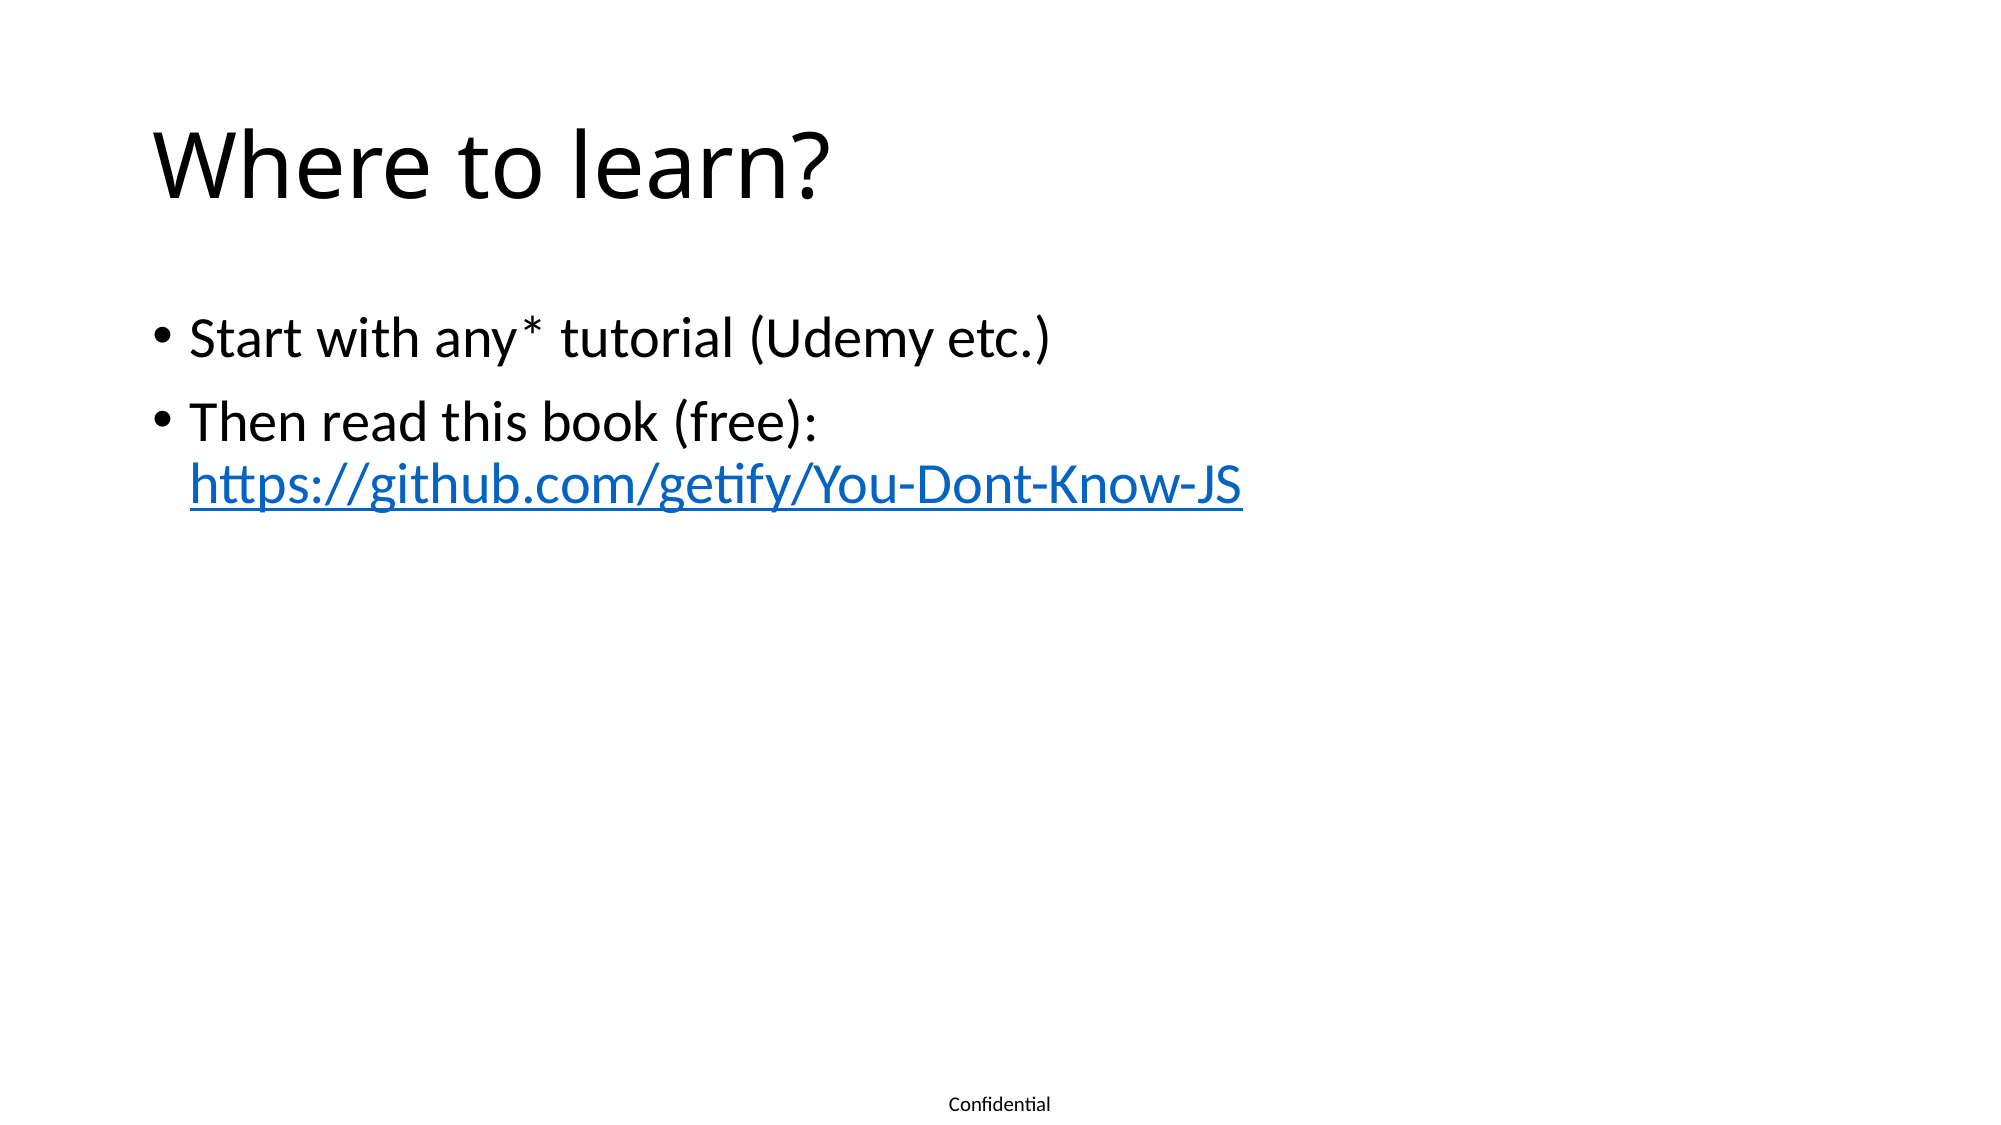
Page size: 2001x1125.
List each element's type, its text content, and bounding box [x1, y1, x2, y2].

list Start with any* tutorial (Udemy etc.) Then read this book (free): https://github.com/getify/You-Dont-Know-JS [137, 299, 1863, 1014]
title Where to learn? [137, 59, 1863, 278]
